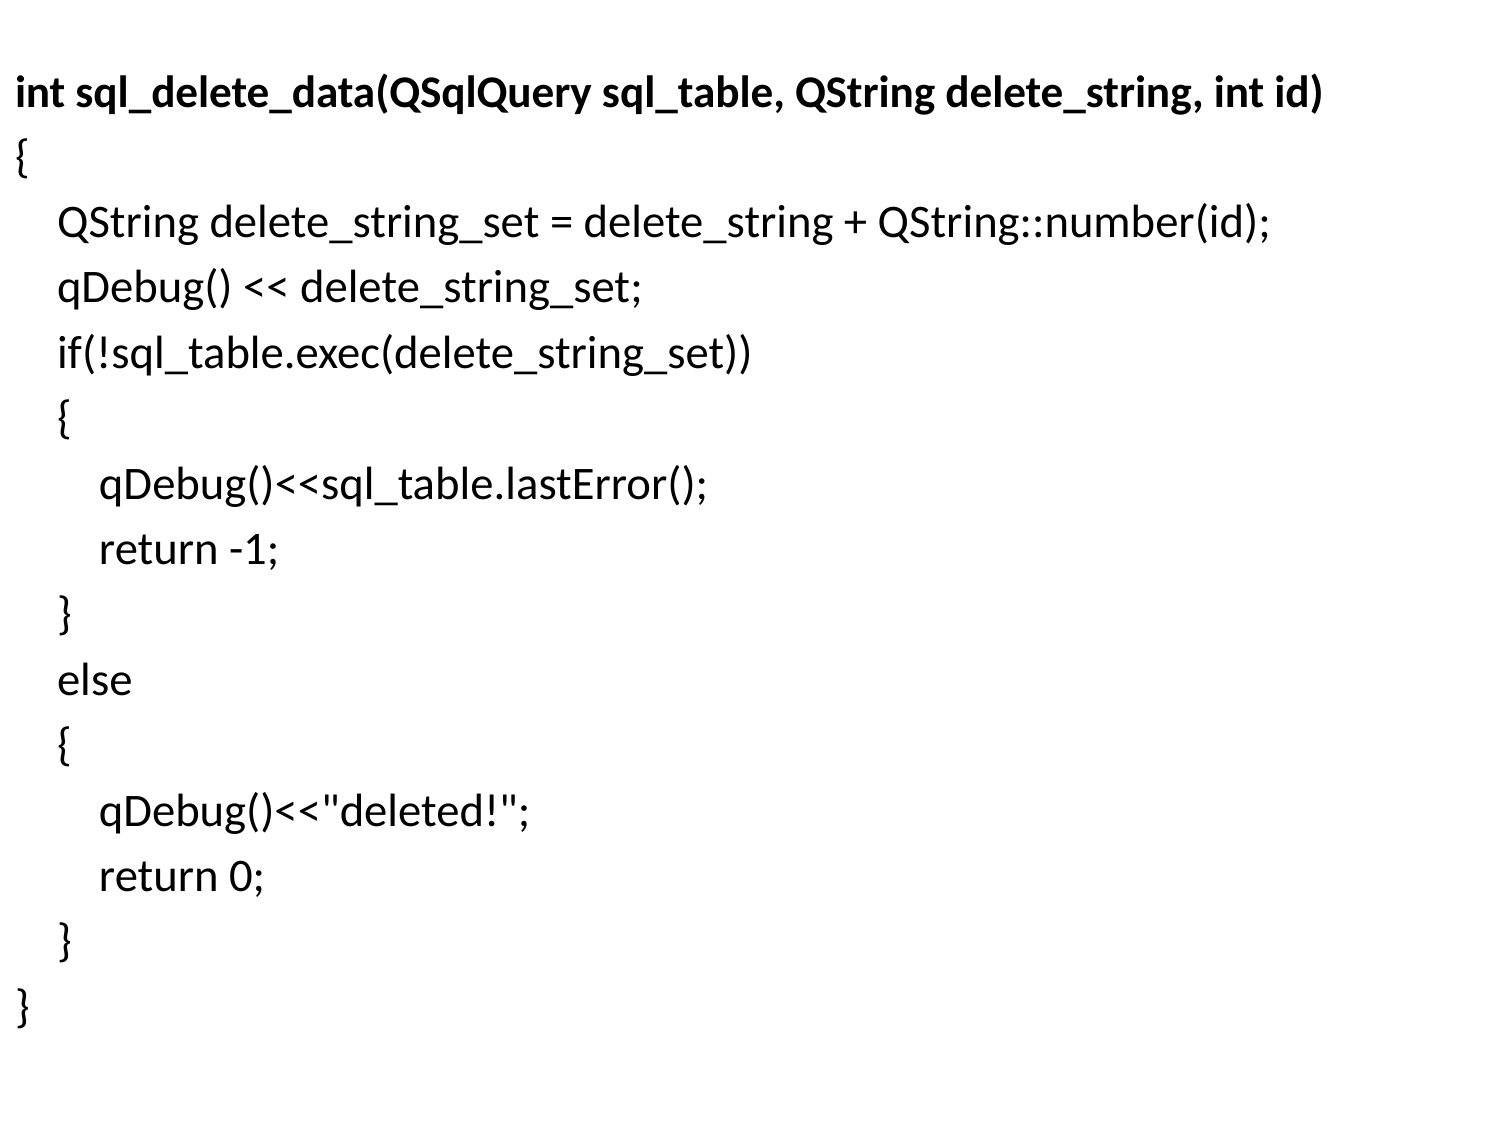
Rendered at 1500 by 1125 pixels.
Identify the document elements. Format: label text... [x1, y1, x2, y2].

list int sql_delete_data(QSqlQuery sql_table, QString delete_string, int id) { QString delete_string_set = delete_string + QString::number(id); qDebug() << delete_string_set; if(!sql_table.exec(delete_string_set)) { qDebug()<<sql_table.lastError(); return -1; } else { qDebug()<<"deleted!"; return 0; } } [0, 54, 1500, 1047]
